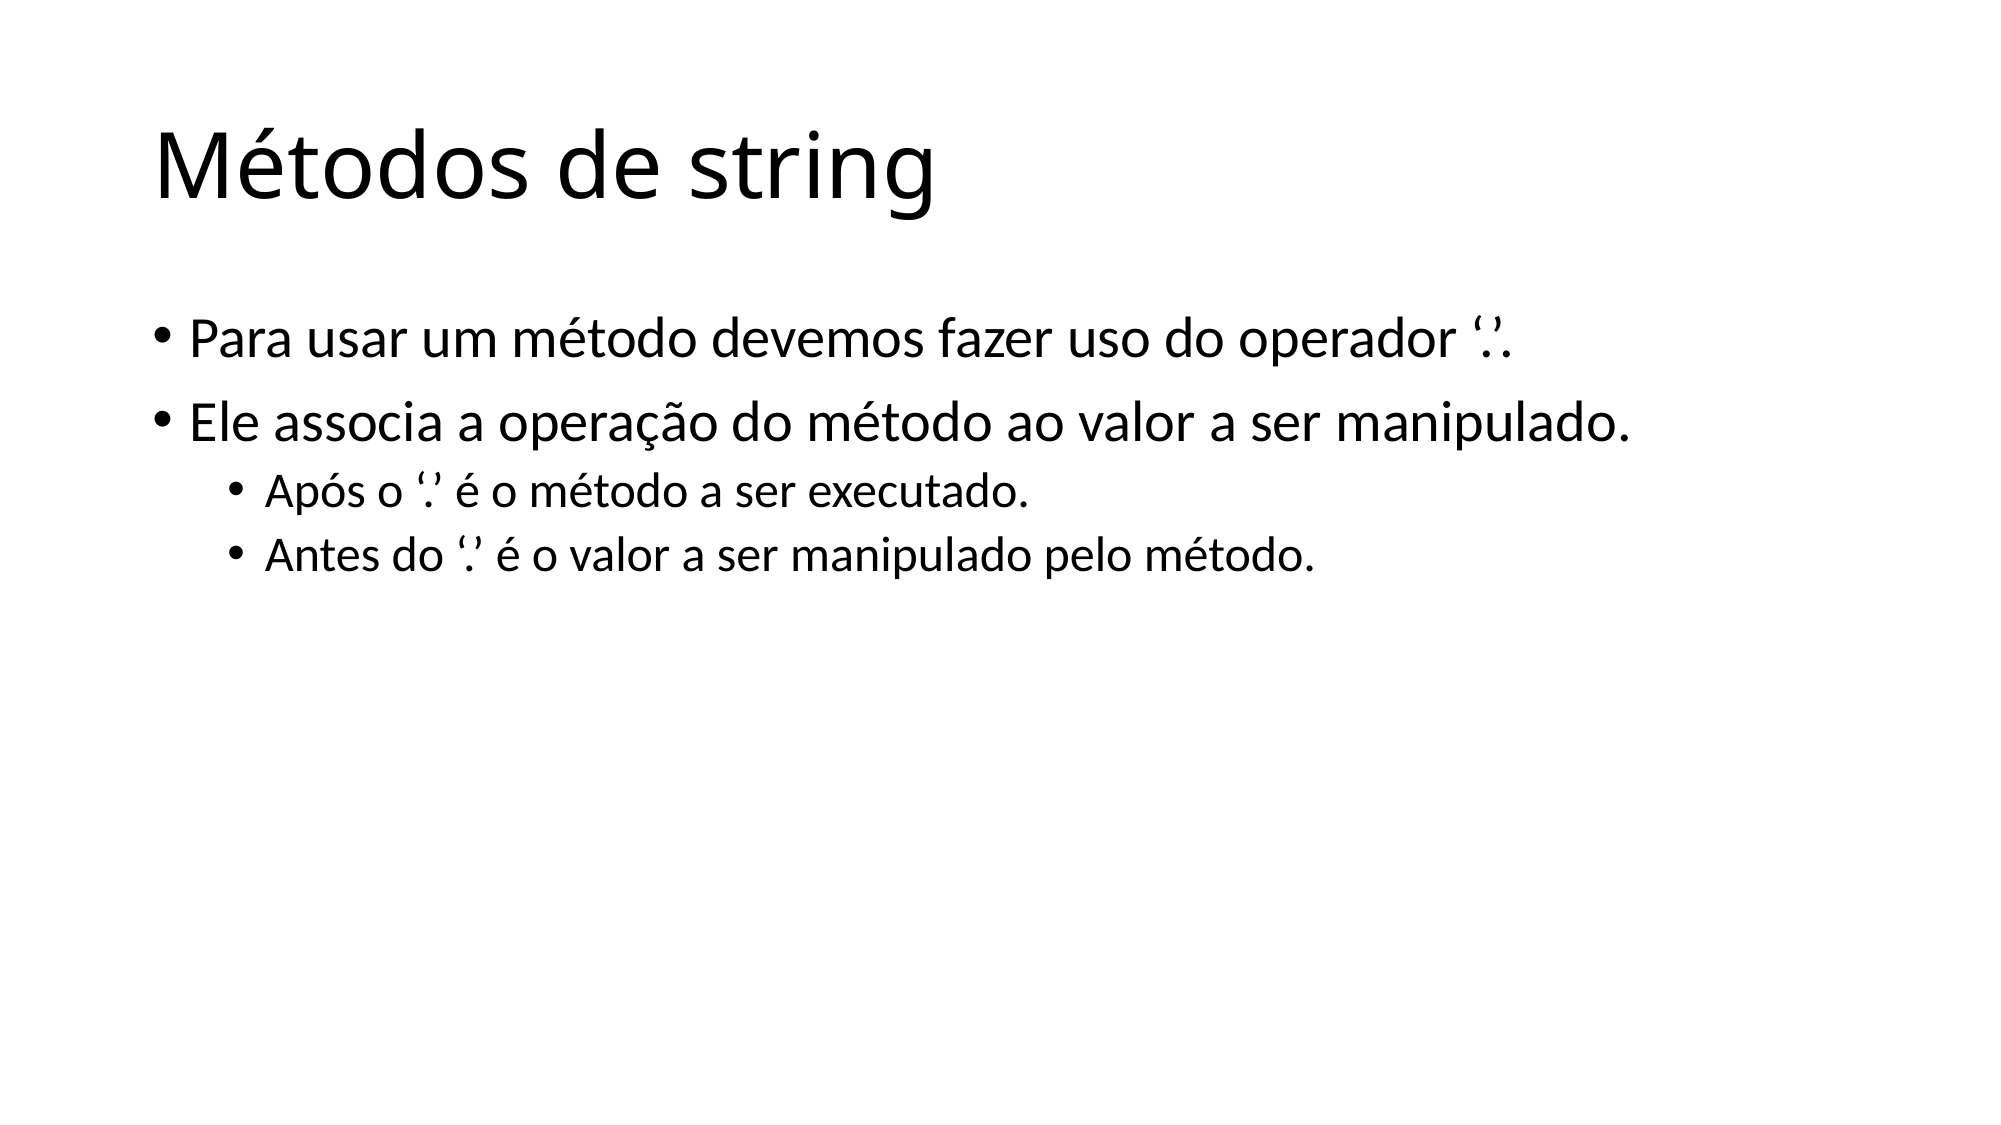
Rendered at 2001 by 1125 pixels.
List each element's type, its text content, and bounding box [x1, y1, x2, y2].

title Métodos de string [137, 59, 1863, 278]
list Para usar um método devemos fazer uso do operador ‘.’. Ele associa a operação do método ao valor a ser manipulado. Após o ‘.’ é o método a ser executado. Antes do ‘.’ é o valor a ser manipulado pelo método. [137, 299, 1863, 1014]
